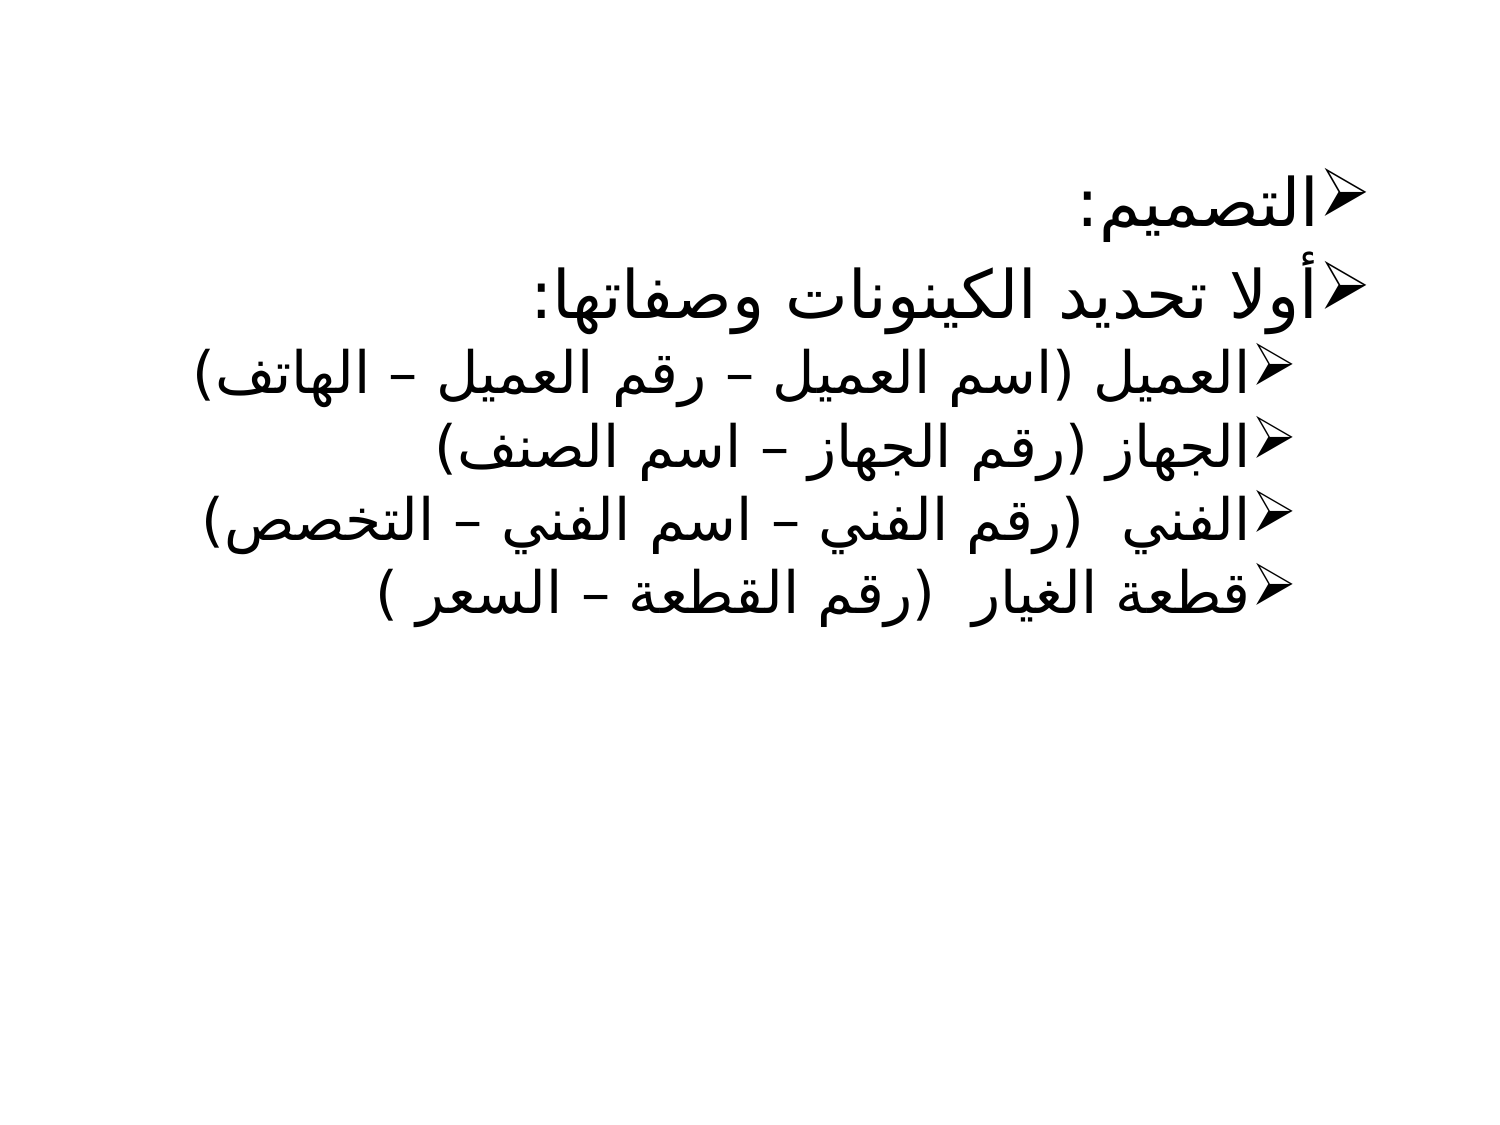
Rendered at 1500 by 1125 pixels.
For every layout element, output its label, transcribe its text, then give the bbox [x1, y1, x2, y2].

list التصميم: أولا تحديد الكينونات وصفاتها: العميل (اسم العميل – رقم العميل – الهاتف) الجهاز (رقم الجهاز – اسم الصنف) الفني (رقم الفني – اسم الفني – التخصص) قطعة الغيار (رقم القطعة – السعر ) [123, 160, 1388, 965]
